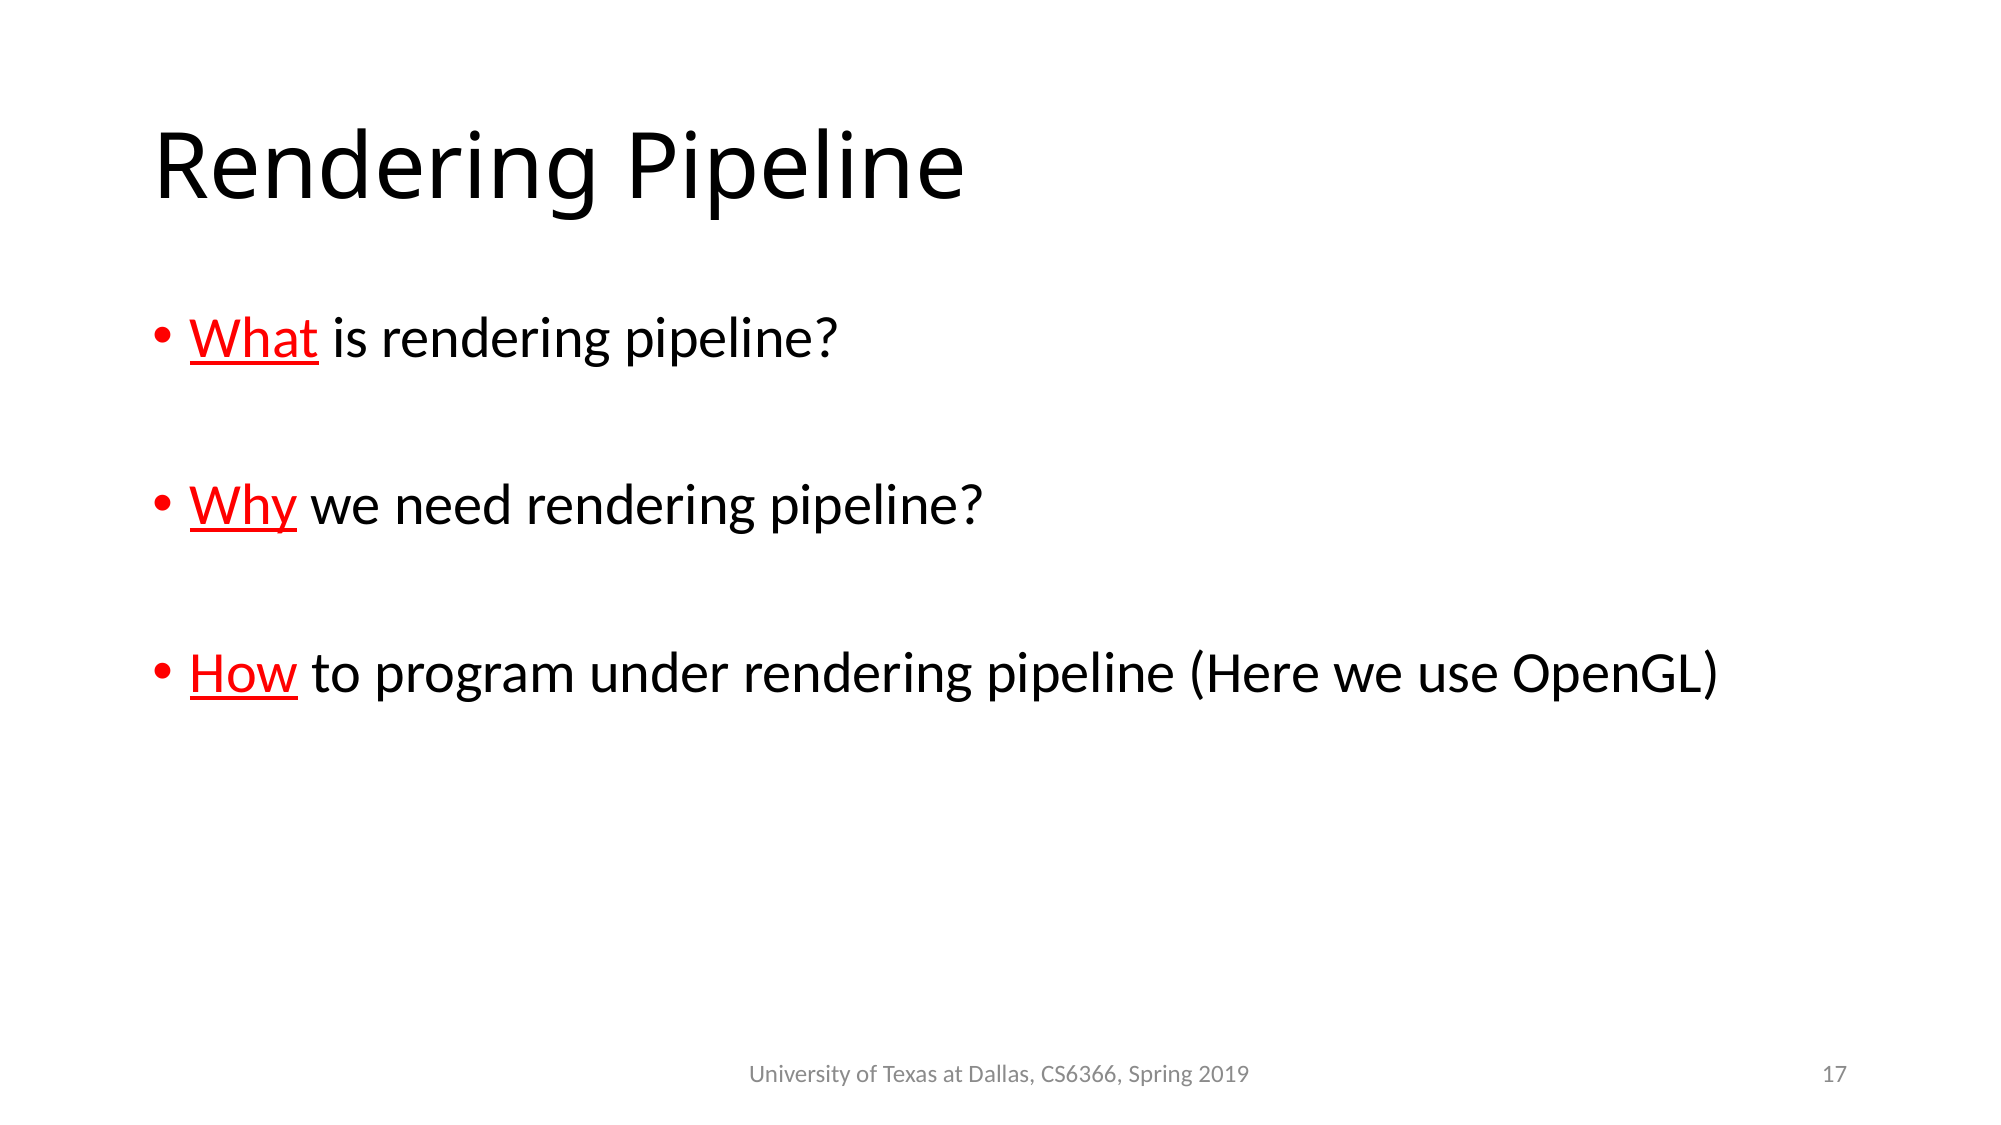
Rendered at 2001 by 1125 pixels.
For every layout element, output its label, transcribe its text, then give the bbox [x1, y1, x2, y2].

footer University of Texas at Dallas, CS6366, Spring 2019 [662, 1042, 1338, 1103]
slide_number 17 [1412, 1042, 1863, 1103]
list What is rendering pipeline? Why we need rendering pipeline? How to program under rendering pipeline (Here we use OpenGL) [137, 299, 1863, 1014]
title Rendering Pipeline [137, 59, 1863, 278]
